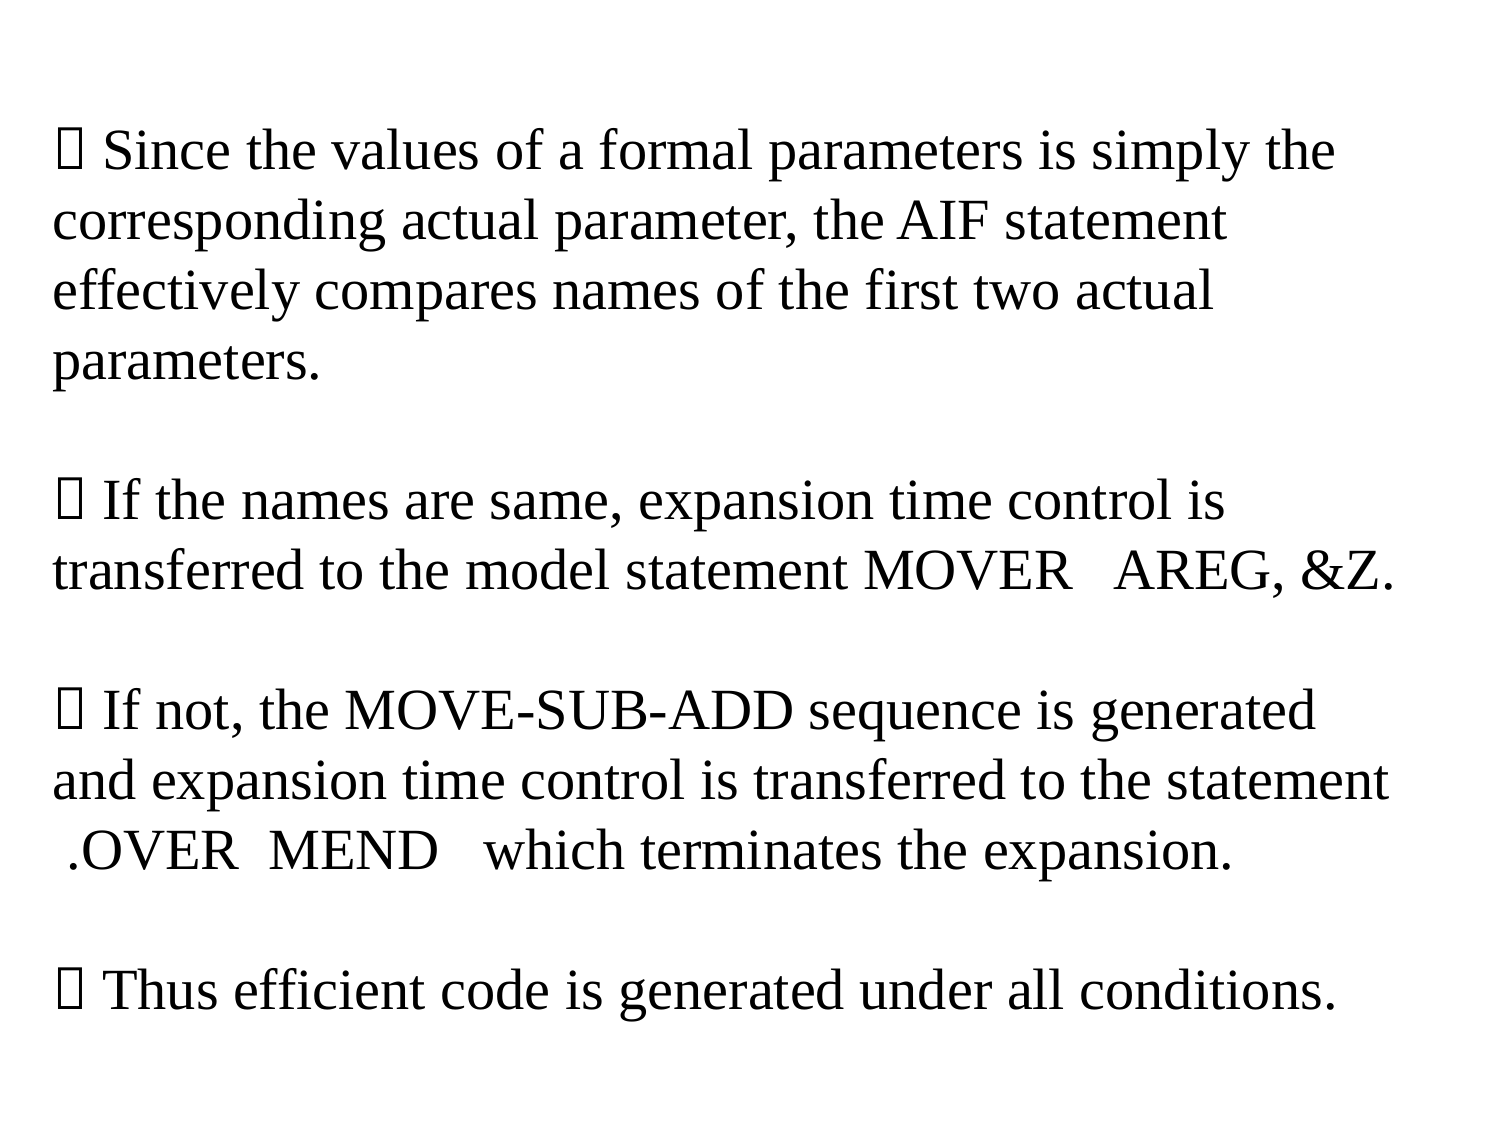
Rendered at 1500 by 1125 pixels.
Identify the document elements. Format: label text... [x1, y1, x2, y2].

title  Since the values of a formal parameters is simply the corresponding actual parameter, the AIF statement effectively compares names of the first two actual parameters.  If the names are same, expansion time control is transferred to the model statement MOVER AREG, &Z.  If not, the MOVE-SUB-ADD sequence is generated and expansion time control is transferred to the statement .OVER MEND which terminates the expansion.  Thus efficient code is generated under all conditions. [37, 45, 1425, 1088]
